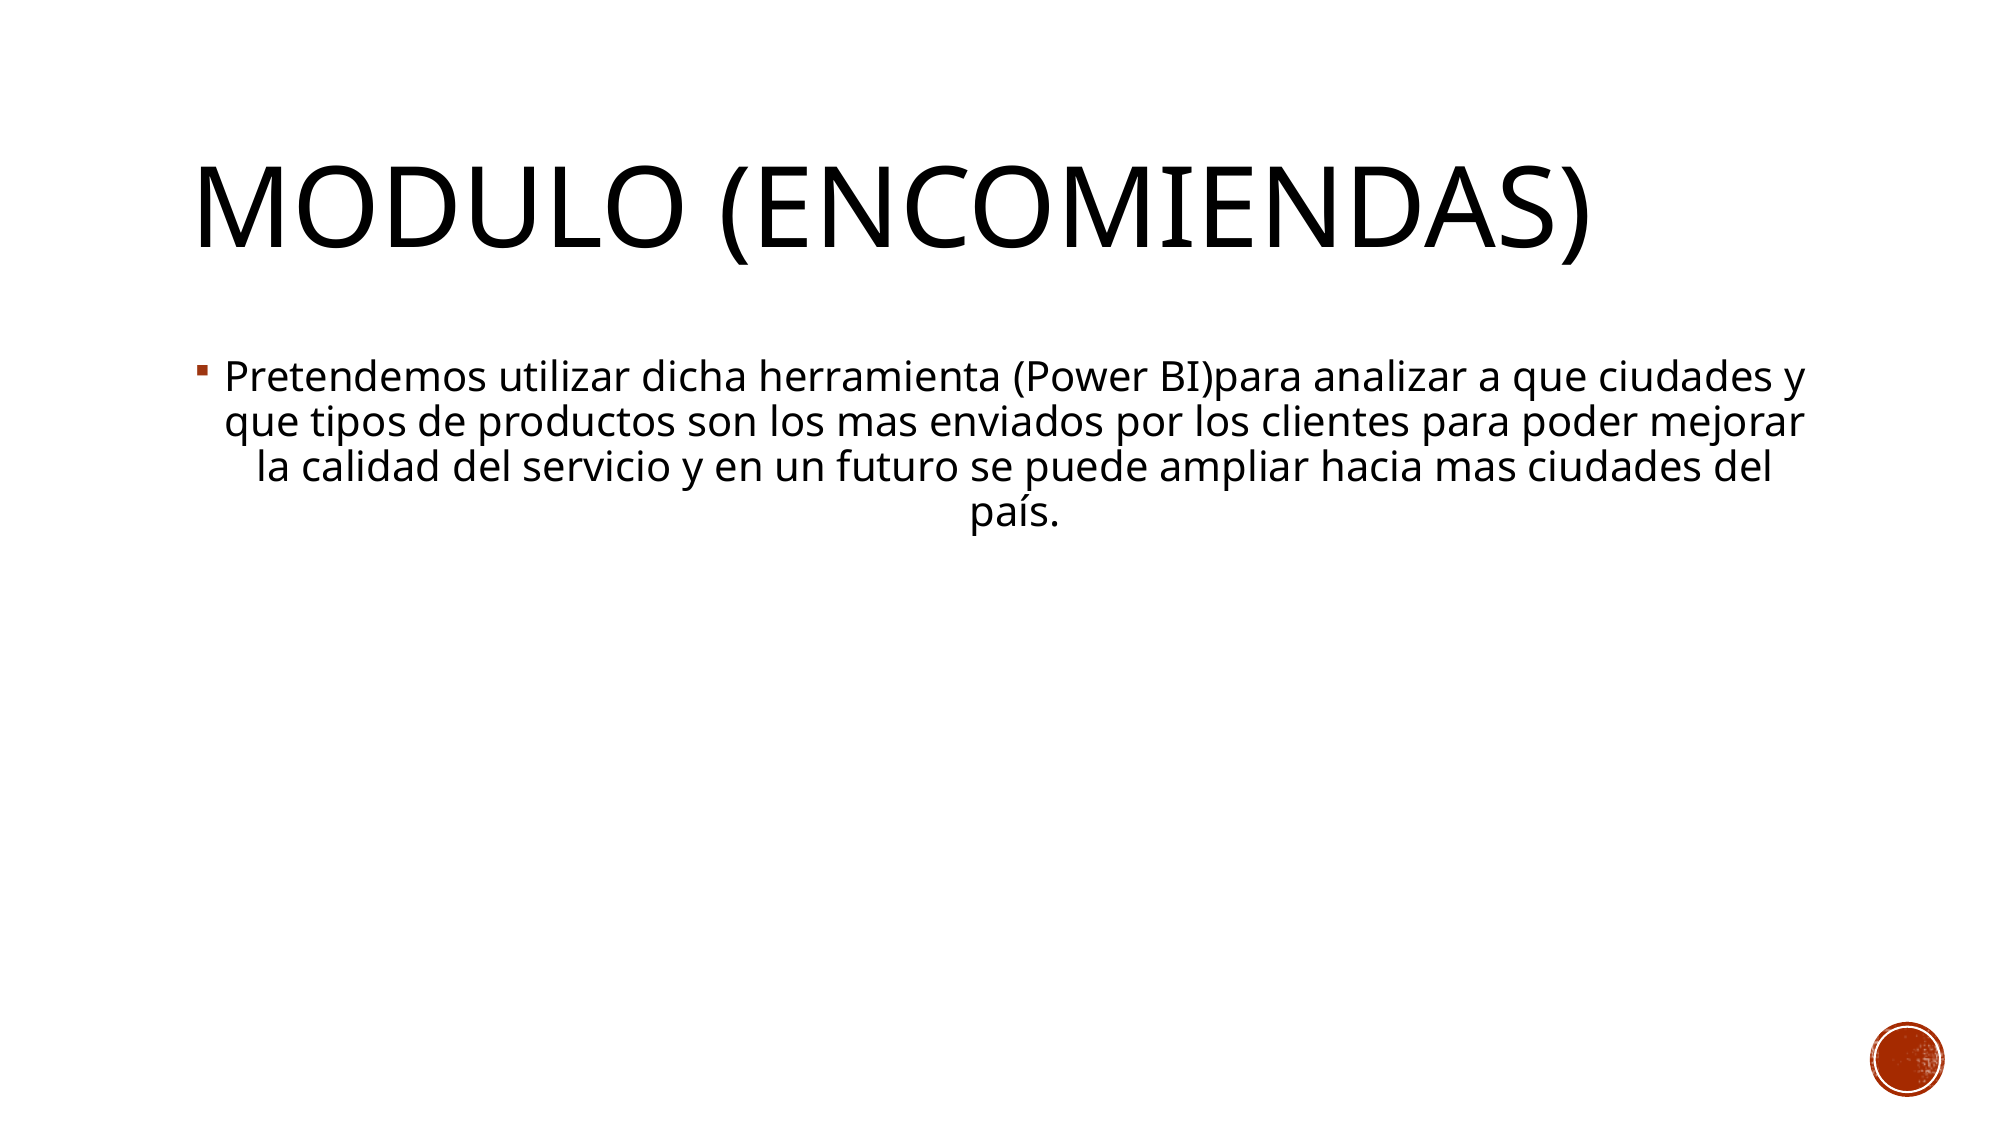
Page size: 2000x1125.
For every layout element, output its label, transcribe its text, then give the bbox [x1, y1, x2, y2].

list Pretendemos utilizar dicha herramienta (Power BI)para analizar a que ciudades y que tipos de productos son los mas enviados por los clientes para poder mejorar la calidad del servicio y en un futuro se puede ampliar hacia mas ciudades del país. [175, 348, 1825, 1013]
title modulo (ENCOMIENDAS) [175, 79, 1825, 344]
